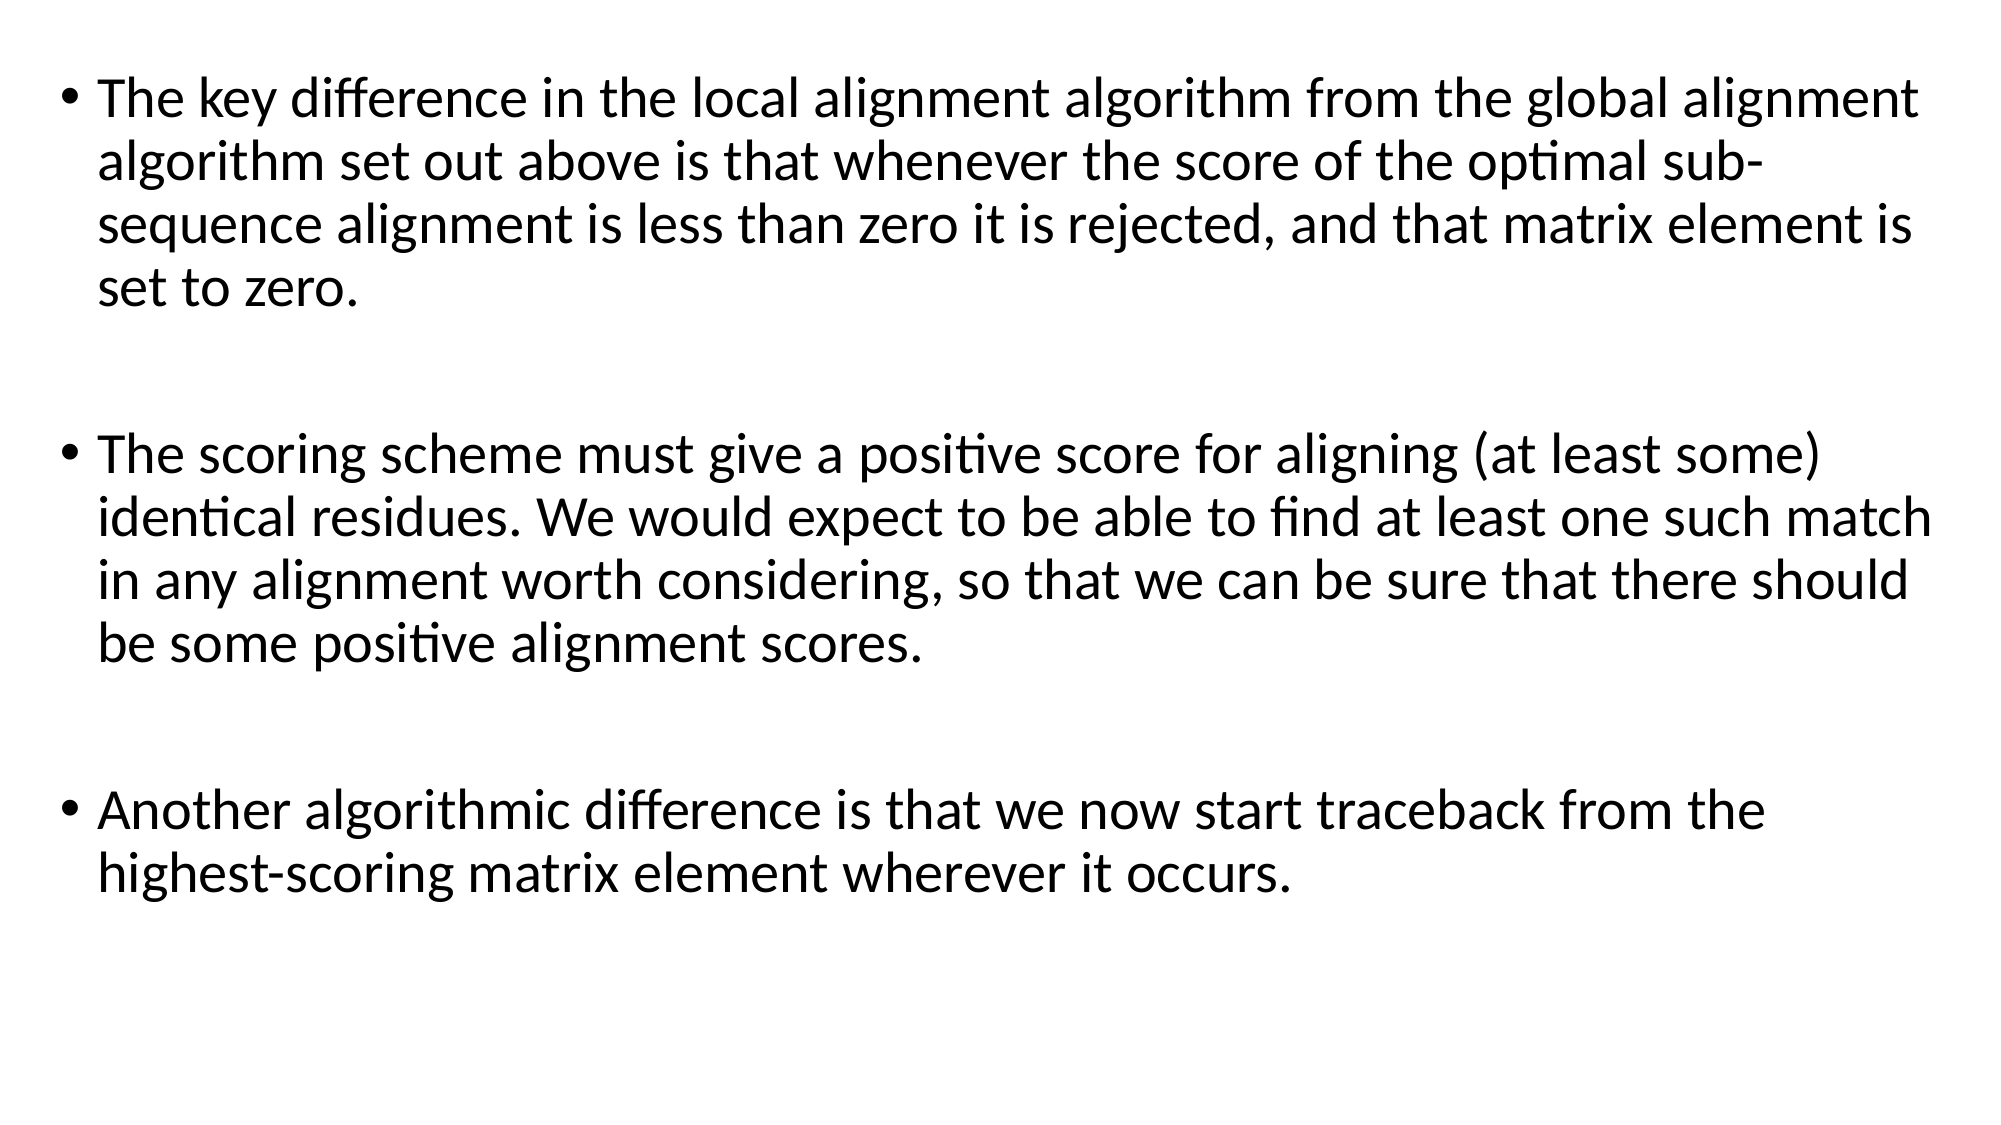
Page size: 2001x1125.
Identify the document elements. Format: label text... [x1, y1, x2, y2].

list The key difference in the local alignment algorithm from the global alignment algorithm set out above is that whenever the score of the optimal sub-sequence alignment is less than zero it is rejected, and that matrix element is set to zero. The scoring scheme must give a positive score for aligning (at least some) identical residues. We would expect to be able to find at least one such match in any alignment worth considering, so that we can be sure that there should be some positive alignment scores. Another algorithmic difference is that we now start traceback from the highest-scoring matrix element wherever it occurs. [44, 60, 1959, 1091]
